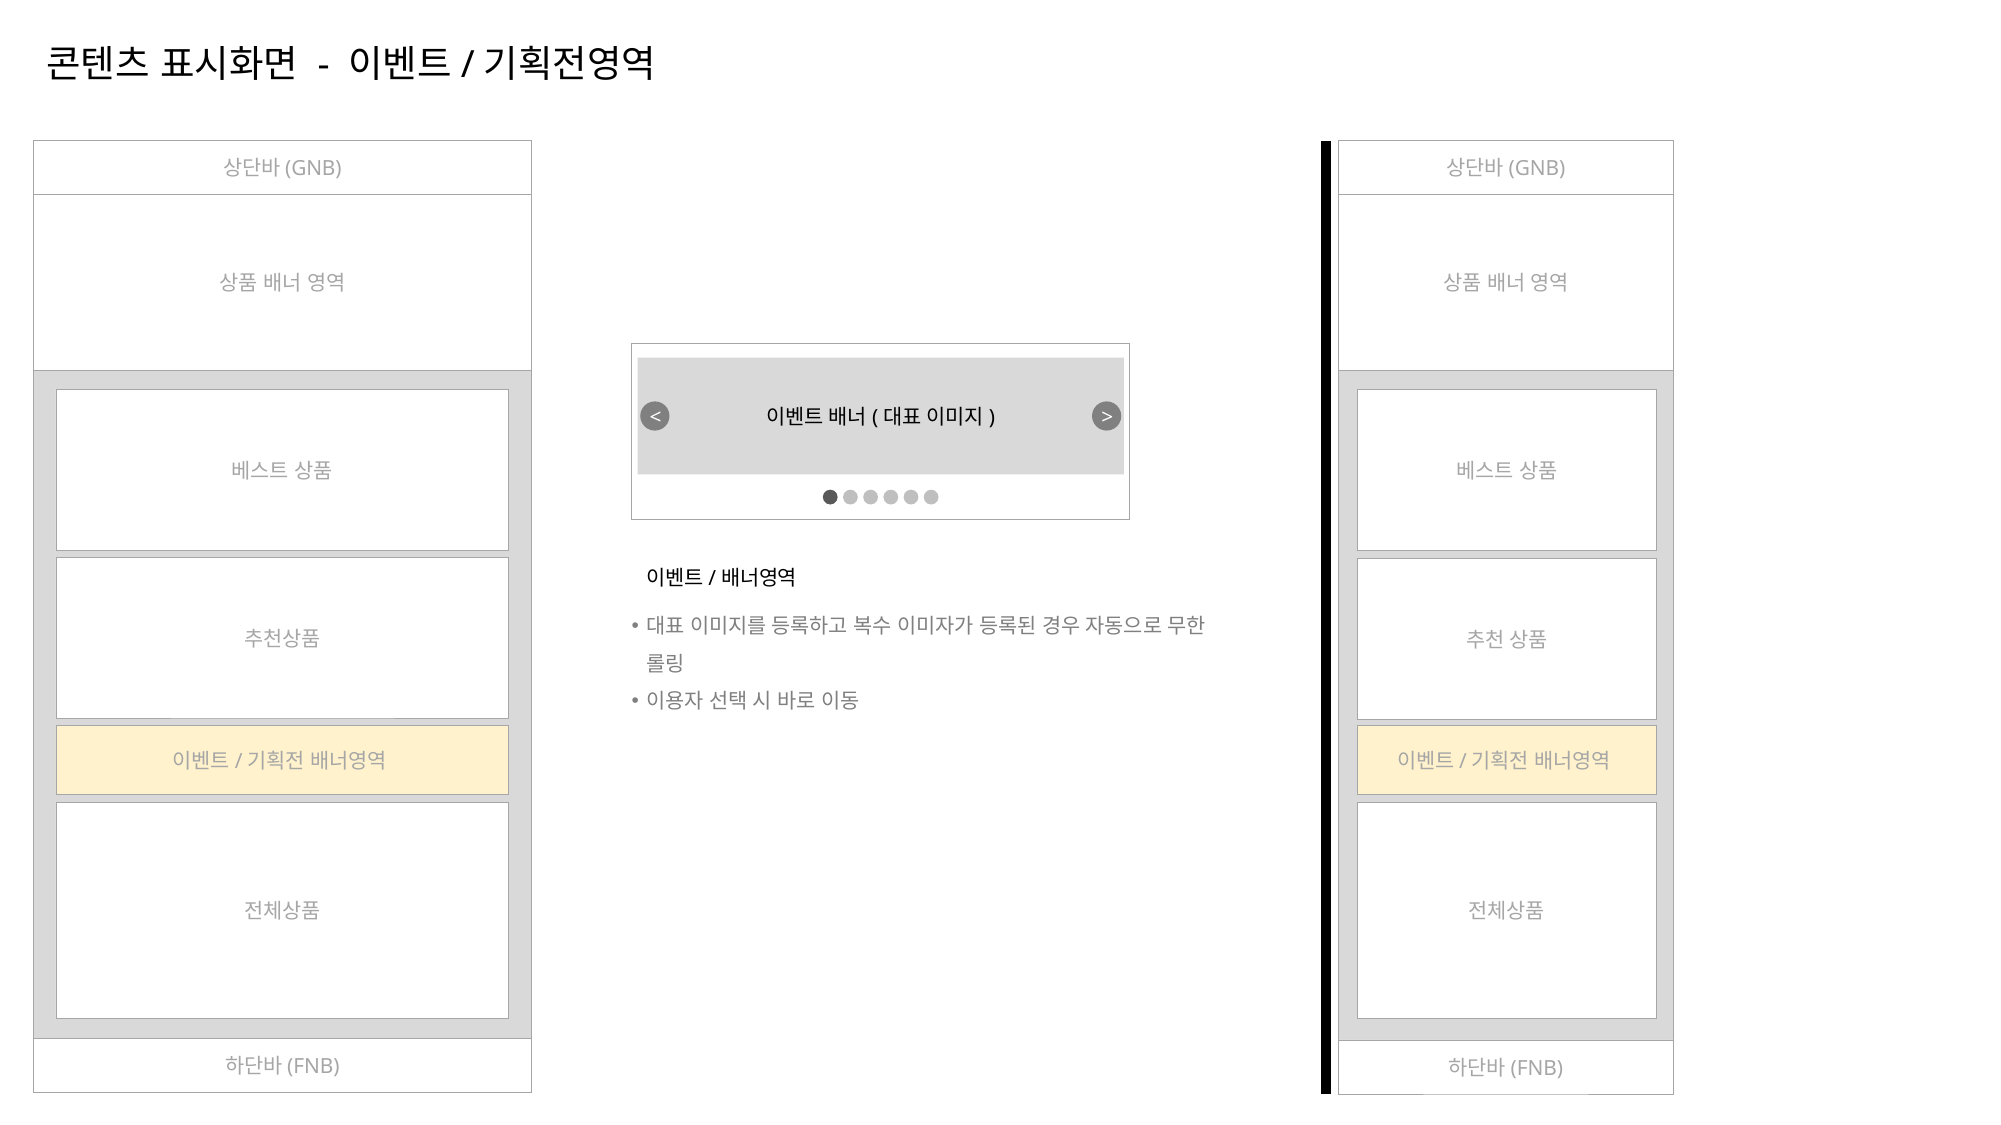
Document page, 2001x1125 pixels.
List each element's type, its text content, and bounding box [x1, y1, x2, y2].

text_box 추천 상품 [1356, 557, 1658, 720]
text_box 추천상품 [55, 557, 510, 719]
text_box 하단바(FNB) [32, 1037, 532, 1093]
text_box 이벤트/기획전 배너영역 [1356, 725, 1658, 796]
text_box 상단바(GNB) [32, 139, 532, 193]
text_box 이벤트/기획전 배너영역 [55, 725, 510, 796]
text_box [32, 371, 532, 1037]
text_box 상단바(GNB) [1337, 139, 1675, 193]
text_box 전체상품 [55, 801, 510, 1019]
text_box 콘텐츠 표시화면 - 이벤트/기획전영역 [31, 32, 1947, 93]
text_box 상품 배너 영역 [32, 193, 532, 371]
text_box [631, 343, 1130, 520]
text_box 이벤트/배너영역 [631, 557, 1008, 598]
text_box 전체상품 [1356, 801, 1658, 1019]
text_box 대표 이미지를 등록하고 복수 이미자가 등록된 경우 자동으로 무한 롤링 이용자 선택 시 바로 이동 [631, 600, 1222, 713]
text_box 상품 배너 영역 [1337, 193, 1675, 371]
text_box 베스트 상품 [1356, 388, 1658, 551]
text_box 베스트 상품 [55, 388, 510, 551]
text_box 하단바(FNB) [1337, 1039, 1675, 1095]
text_box [1337, 371, 1675, 1039]
